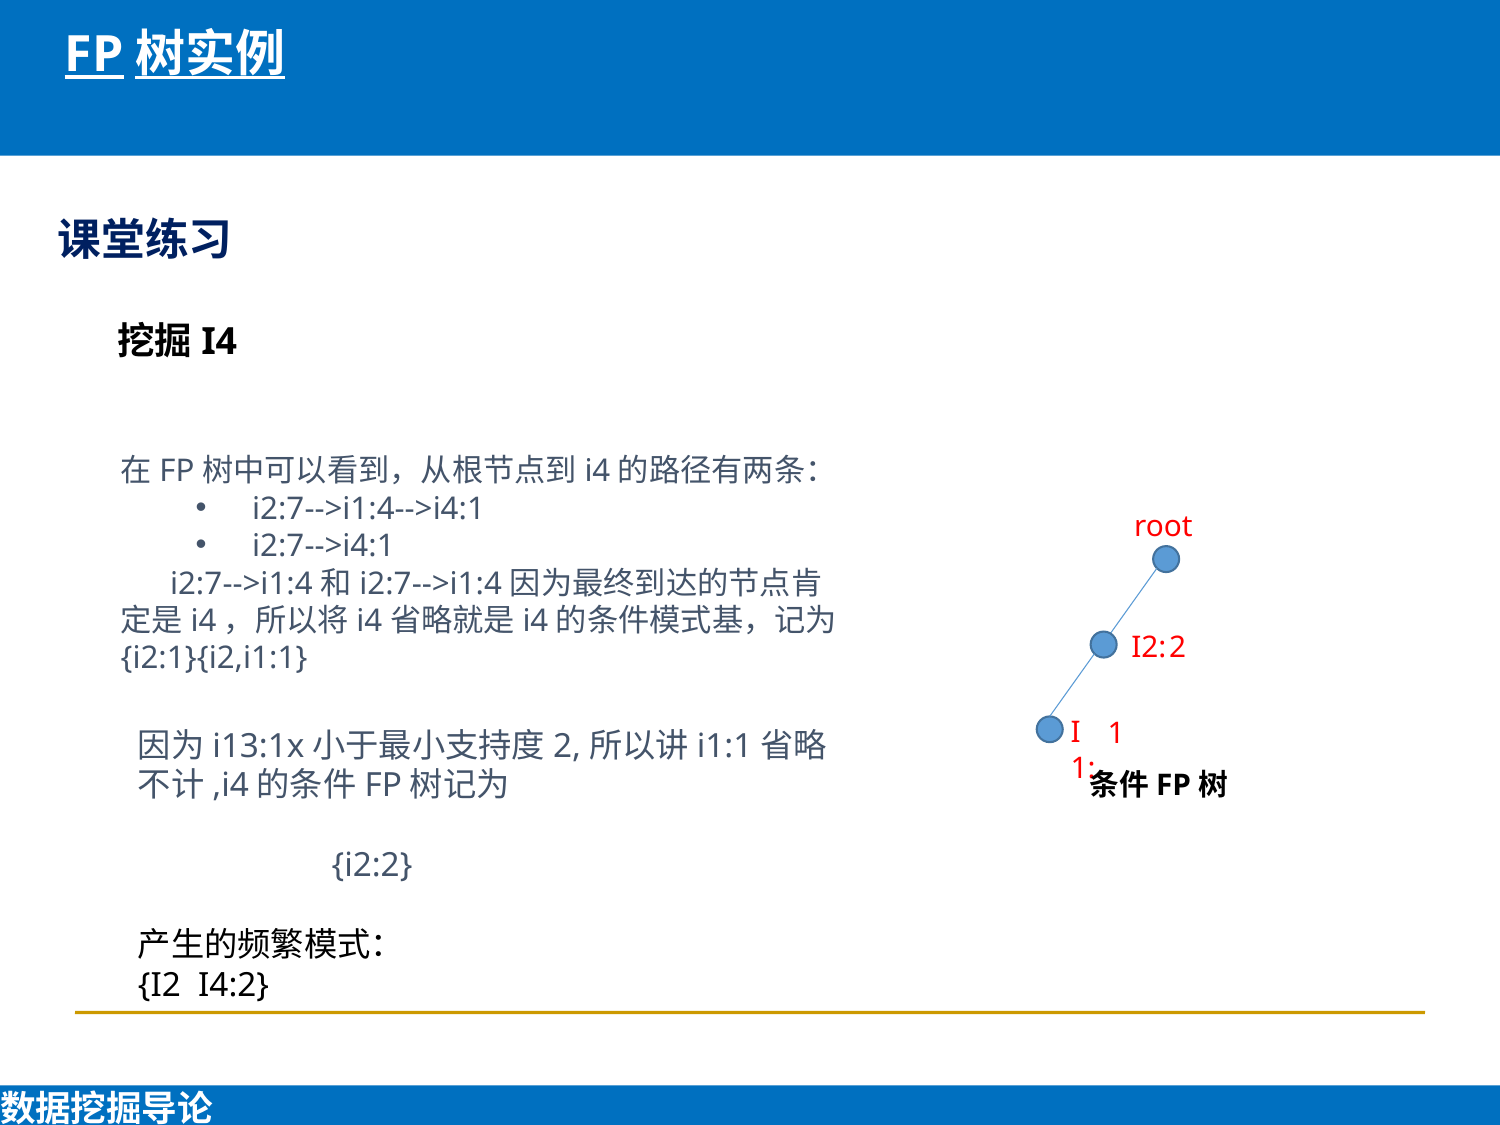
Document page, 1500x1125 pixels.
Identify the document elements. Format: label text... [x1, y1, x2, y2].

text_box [1049, 653, 1095, 717]
text_box I2: [1116, 620, 1256, 672]
text_box [1153, 550, 1180, 573]
text_box 挖掘I4 [102, 309, 253, 370]
list FP树实例 [49, 14, 1034, 140]
text_box 条件FP树 [1074, 758, 1243, 809]
text_box 在FP树中可以看到，从根节点到i4的路径有两条： i2:7-->i1:4-->i4:1 i2:7-->i4:1 i2:7-->i1:4和i2:7-->i1:4因为最终到达的节点肯定是i4，所以将i4省略就是i4的条件模式基，记为{i2:1}{i2,i1:1} [105, 443, 856, 683]
text_box 课堂练习 [57, 187, 309, 290]
text_box 1 [1092, 706, 1201, 758]
text_box I1: [1055, 724, 1092, 792]
text_box root [1119, 498, 1259, 550]
text_box [1036, 717, 1055, 743]
text_box 2 [1154, 620, 1225, 671]
text_box [1090, 631, 1116, 658]
text_box 因为i13:1x小于最小支持度2,所以讲i1:1省略不计,i4的条件FP树记为 {i2:2} 产生的频繁模式： {I2 I4:2} [123, 716, 856, 1091]
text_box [1109, 567, 1158, 635]
